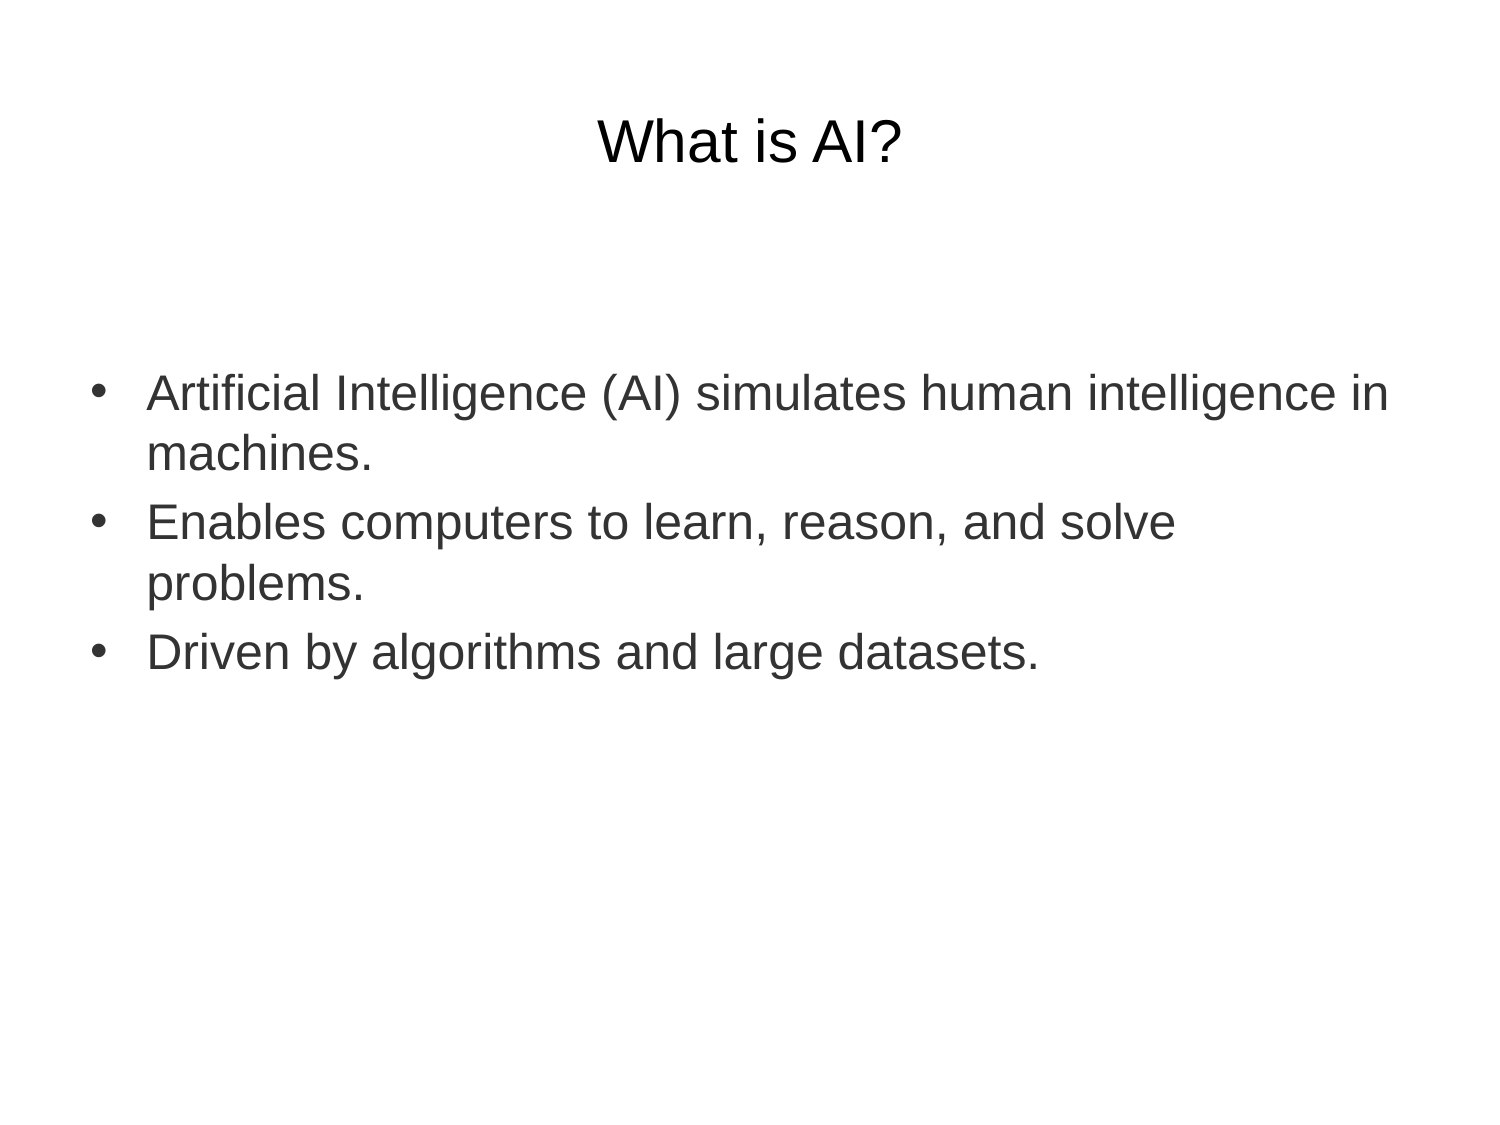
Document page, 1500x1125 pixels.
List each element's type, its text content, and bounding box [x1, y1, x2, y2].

title What is AI? [75, 45, 1425, 233]
list Artificial Intelligence (AI) simulates human intelligence in machines. Enables computers to learn, reason, and solve problems. Driven by algorithms and large datasets. [75, 262, 1425, 1005]
